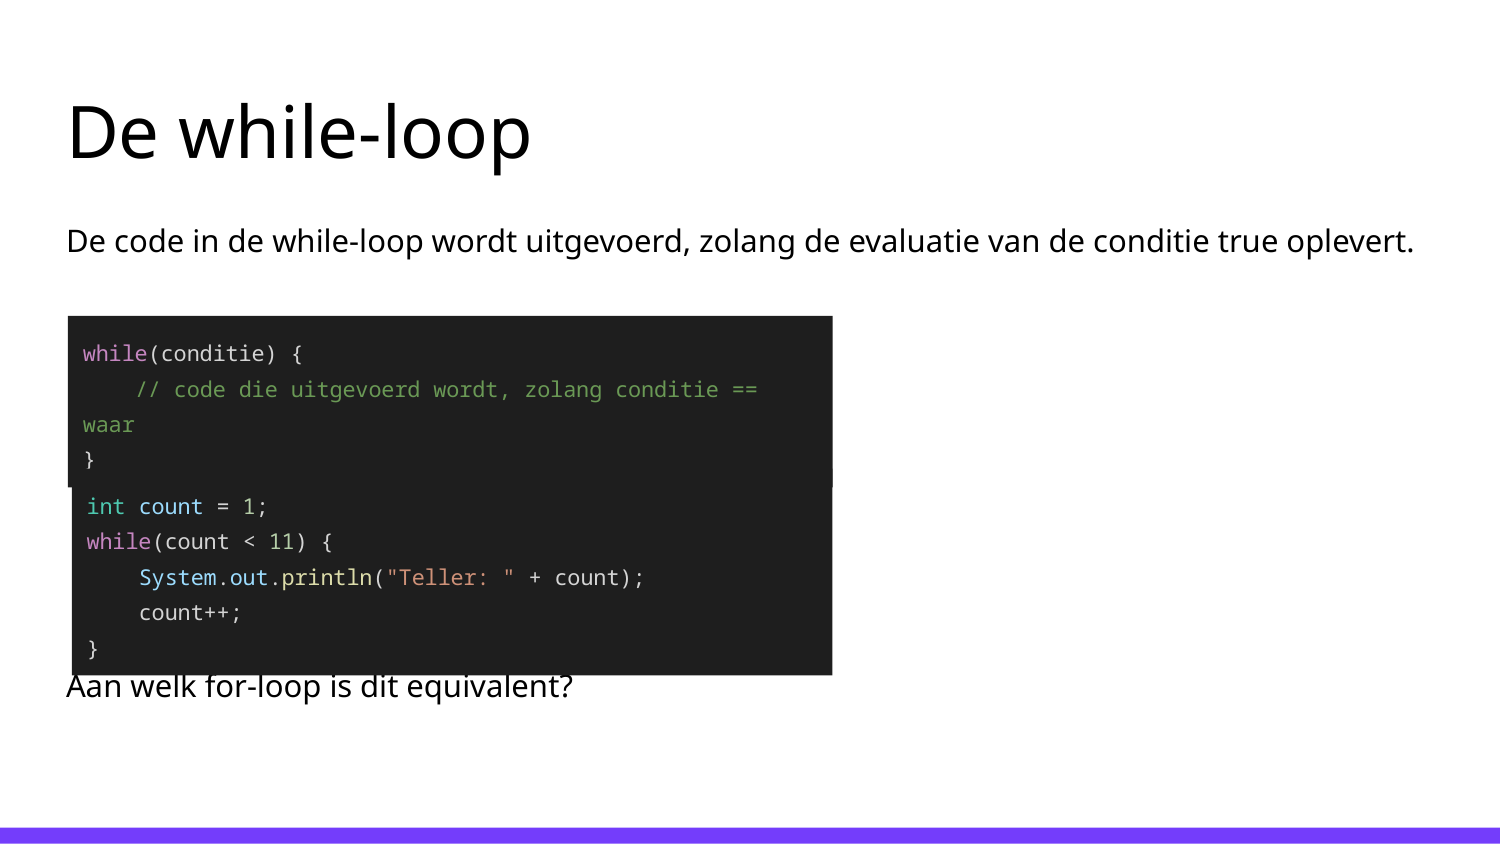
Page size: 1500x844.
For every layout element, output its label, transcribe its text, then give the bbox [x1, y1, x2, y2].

text_box while(conditie) { // code die uitgevoerd wordt, zolang conditie == waar } [67, 315, 833, 488]
title De while-loop [51, 51, 1449, 189]
list De code in de while-loop wordt uitgevoerd, zolang de evaluatie van de conditie true oplevert. Aan welk for-loop is dit equivalent? [51, 200, 1449, 752]
text_box int count = 1; while(count < 11) { System.out.println("Teller: " + count); count++; } [71, 468, 833, 676]
